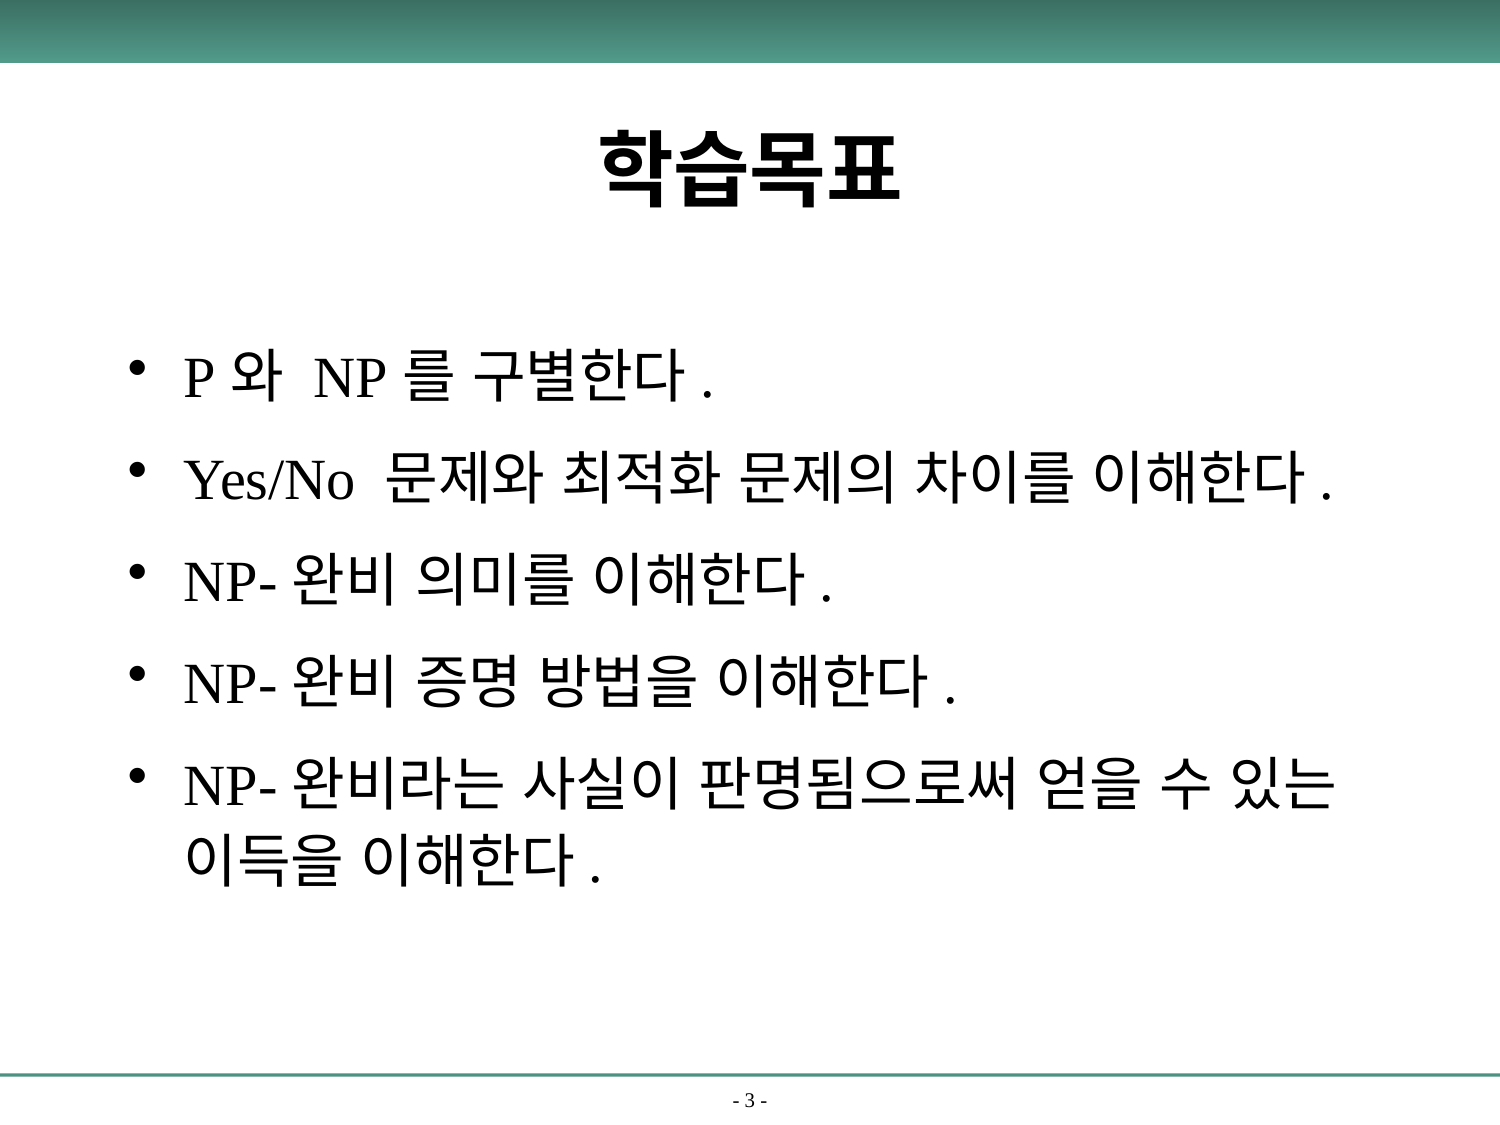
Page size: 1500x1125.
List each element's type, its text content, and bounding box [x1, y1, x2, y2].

title 학습목표 [112, 72, 1388, 261]
list P와 NP를 구별한다. Yes/No 문제와 최적화 문제의 차이를 이해한다. NP-완비 의미를 이해한다. NP-완비 증명 방법을 이해한다. NP-완비라는 사실이 판명됨으로써 얻을 수 있는 이득을 이해한다. [112, 324, 1388, 1000]
